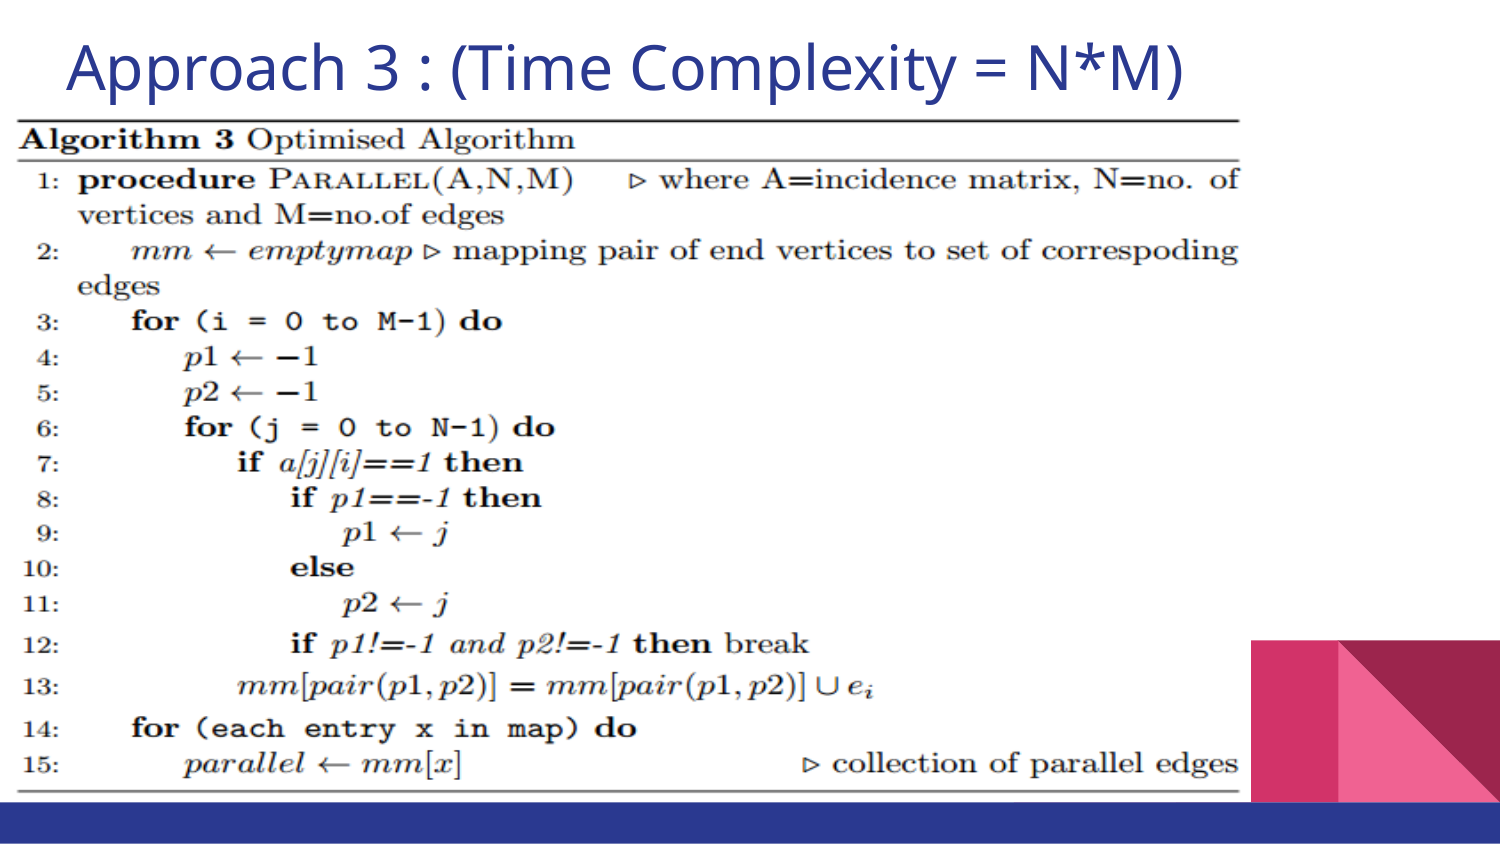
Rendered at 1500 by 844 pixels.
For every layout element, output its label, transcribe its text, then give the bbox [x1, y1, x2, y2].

picture [11, 112, 1251, 803]
title Approach 3 : (Time Complexity = N*M) MMM*Log( M*Log(M)) [51, 12, 1483, 113]
